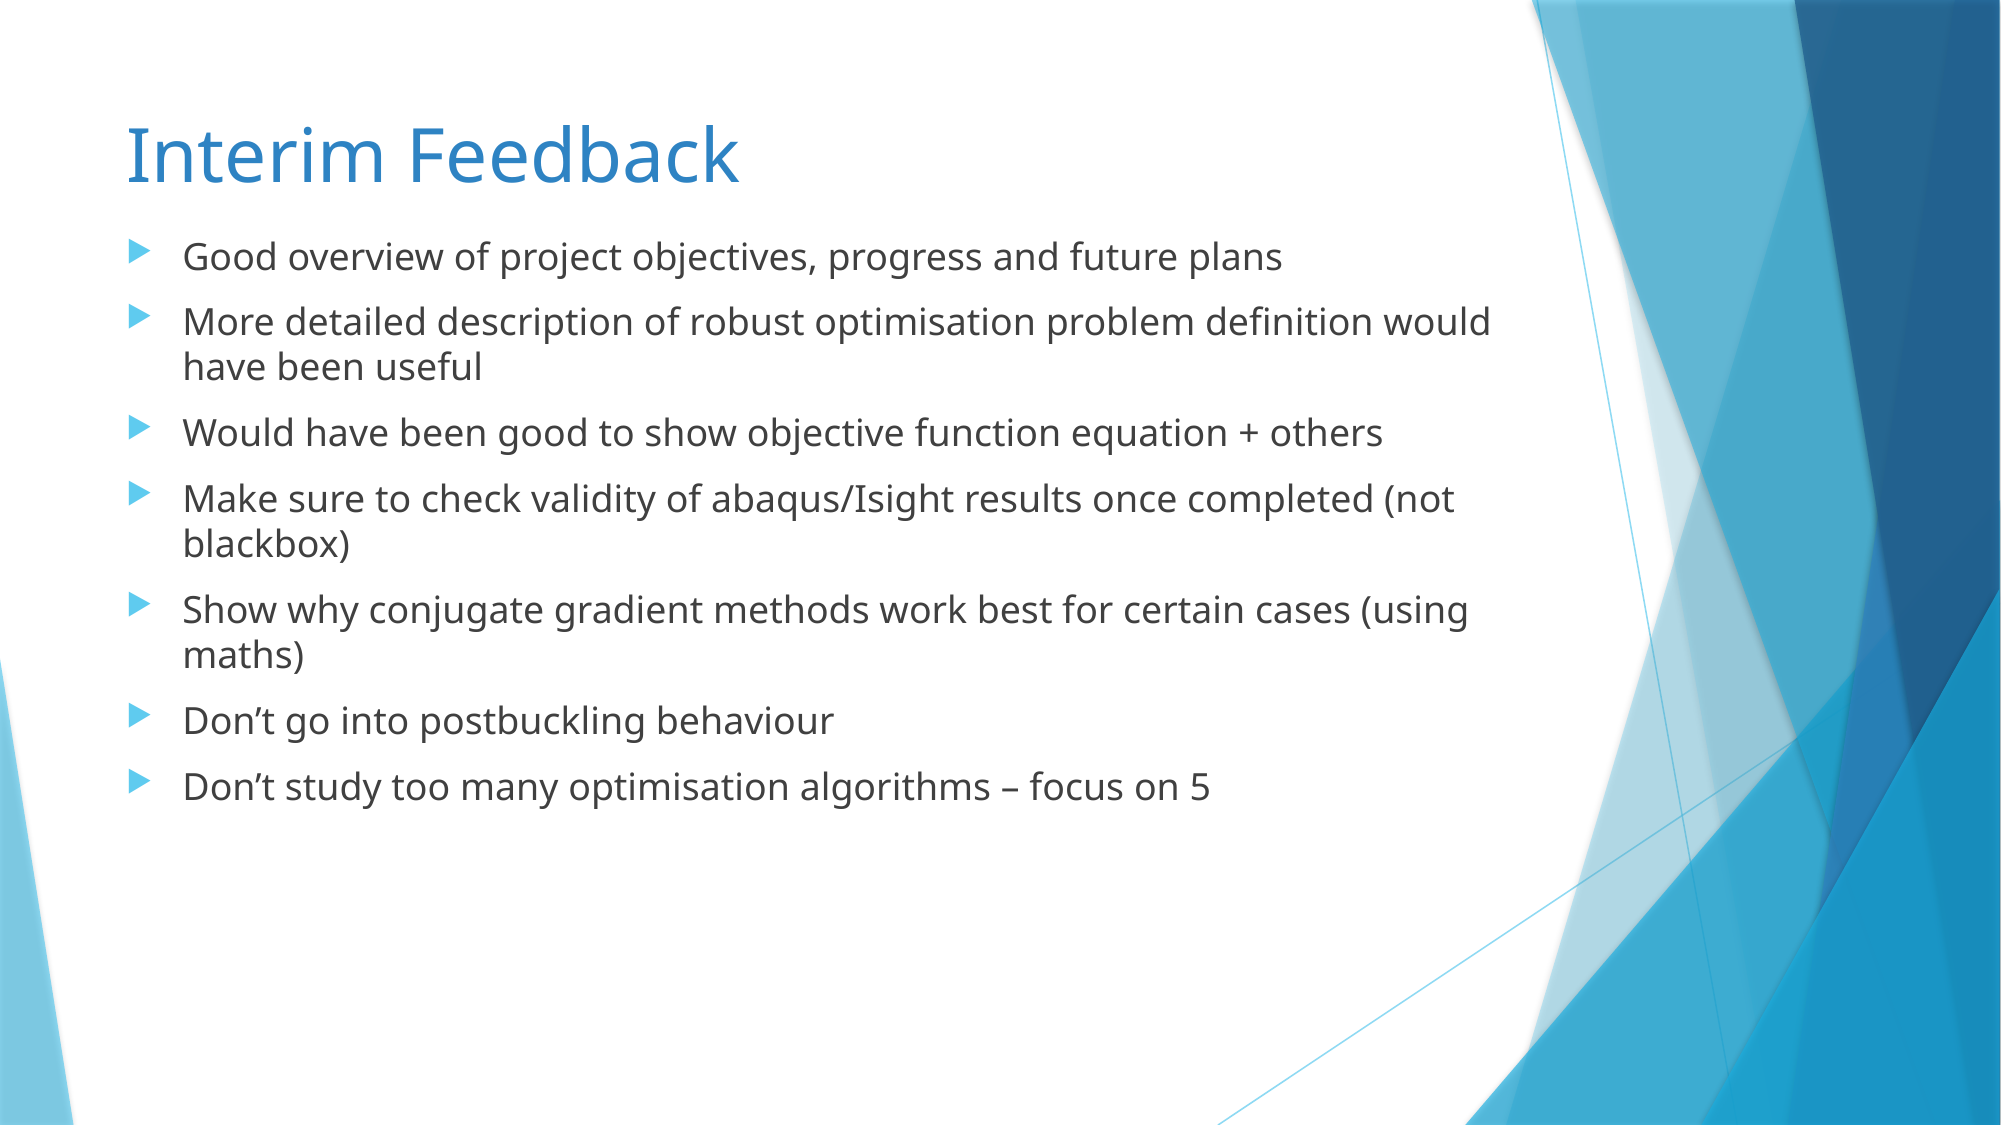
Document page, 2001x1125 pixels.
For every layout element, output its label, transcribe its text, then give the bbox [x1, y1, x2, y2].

list Good overview of project objectives, progress and future plans More detailed description of robust optimisation problem definition would have been useful Would have been good to show objective function equation + others Make sure to check validity of abaqus/Isight results once completed (not blackbox) Show why conjugate gradient methods work best for certain cases (using maths) Don’t go into postbuckling behaviour Don’t study too many optimisation algorithms – focus on 5 [111, 224, 1522, 992]
title Interim Feedback [111, 99, 1522, 224]
